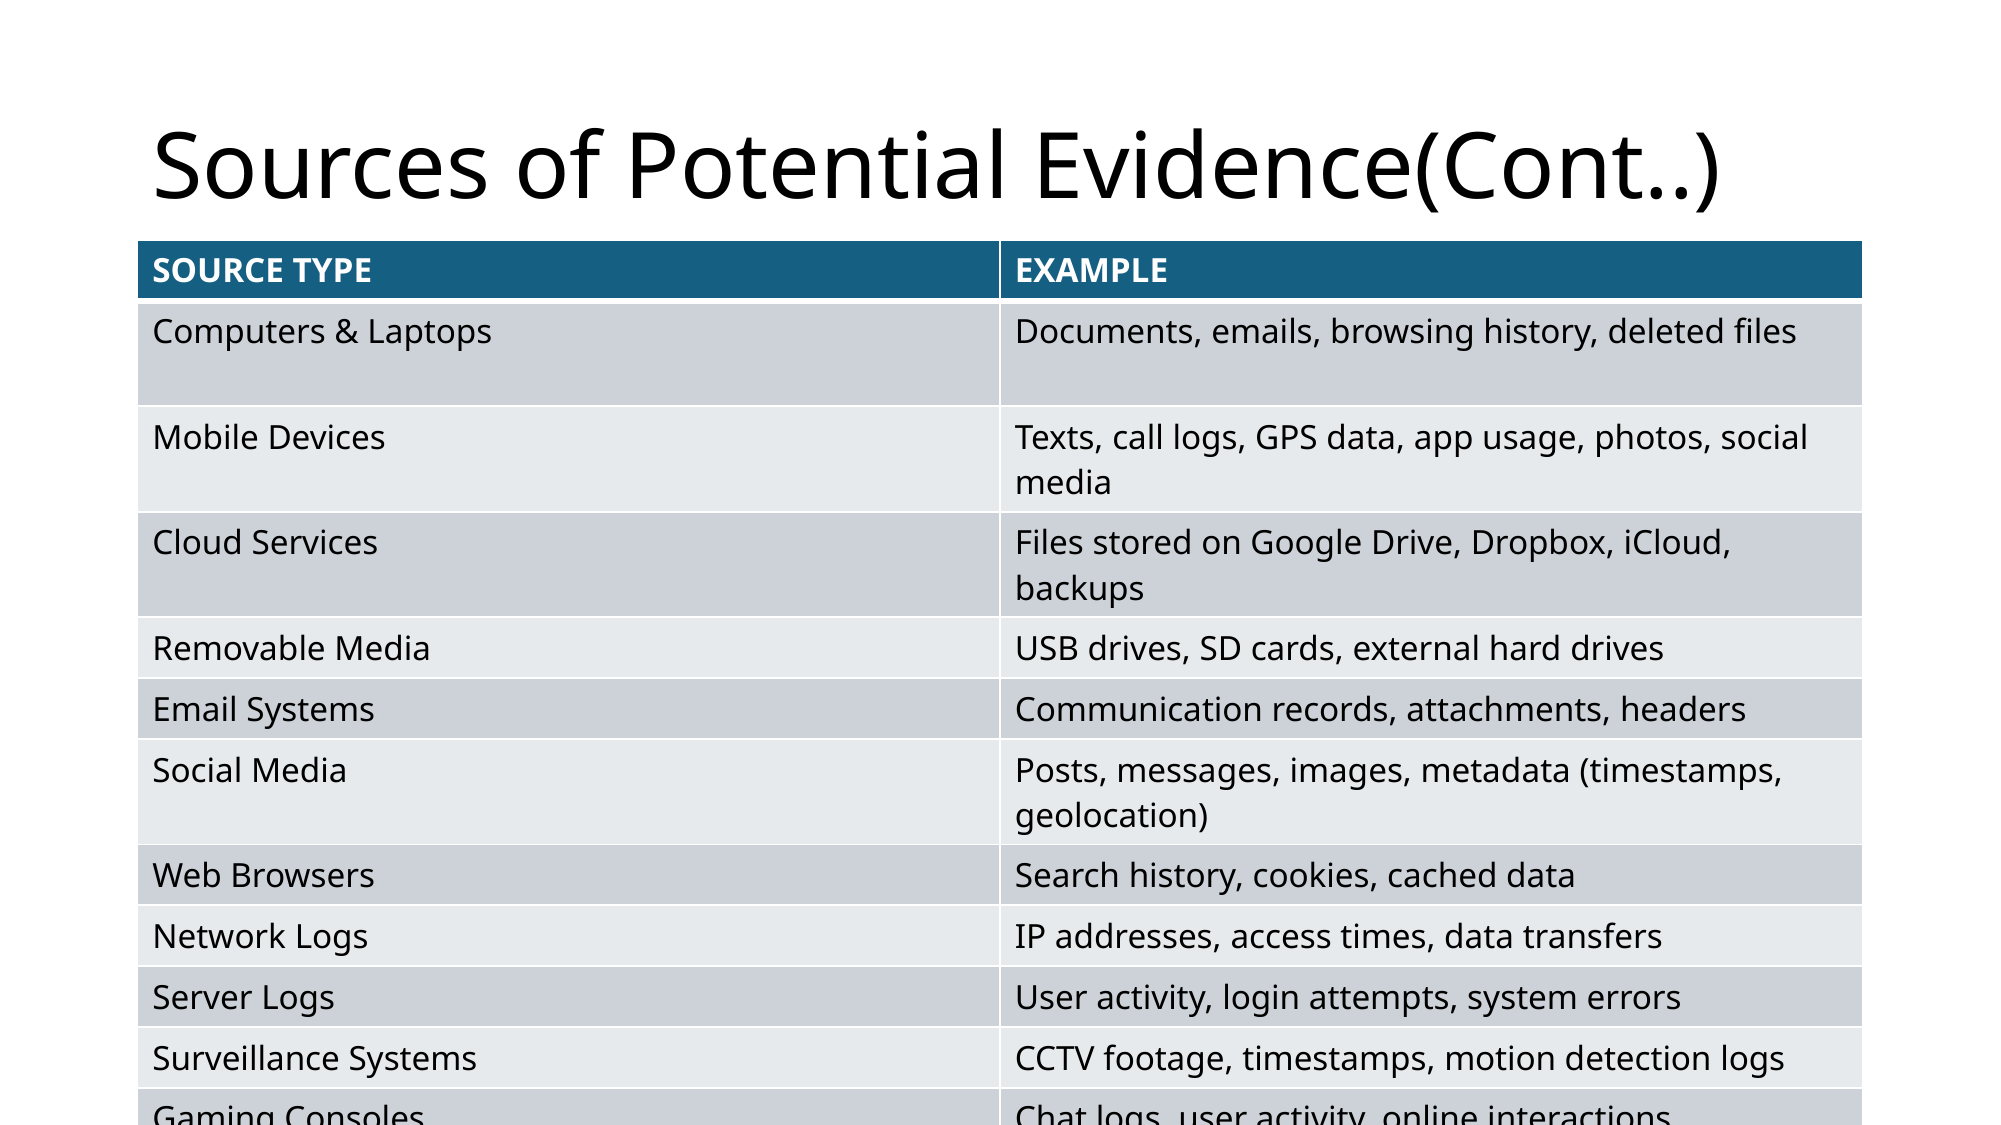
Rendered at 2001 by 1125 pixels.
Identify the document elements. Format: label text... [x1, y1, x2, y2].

table_cell Gaming Consoles [138, 1089, 999, 1125]
table_cell Texts, call logs, GPS data, app usage, photos, social media [1001, 407, 1862, 511]
table_cell Chat logs, user activity, online interactions [1001, 1089, 1862, 1125]
table_cell Network Logs [138, 906, 999, 965]
table_cell Search history, cookies, cached data [1001, 845, 1862, 904]
table_cell Server Logs [138, 967, 999, 1026]
table_cell Removable Media [138, 618, 999, 677]
table_cell Web Browsers [138, 845, 999, 904]
table_cell USB drives, SD cards, external hard drives [1001, 618, 1862, 677]
table_cell Computers & Laptops [138, 304, 999, 405]
table_header SOURCE TYPE [138, 241, 999, 298]
table_cell Mobile Devices [138, 407, 999, 511]
table_cell Communication records, attachments, headers [1001, 679, 1862, 738]
table_cell Social Media [138, 740, 999, 844]
table_cell Email Systems [138, 679, 999, 738]
table_header EXAMPLE [1001, 241, 1862, 298]
table_cell Files stored on Google Drive, Dropbox, iCloud, backups [1001, 513, 1862, 616]
table_cell Surveillance Systems [138, 1028, 999, 1087]
table_cell Posts, messages, images, metadata (timestamps, geolocation) [1001, 740, 1862, 844]
table_cell IP addresses, access times, data transfers [1001, 906, 1862, 965]
table_cell CCTV footage, timestamps, motion detection logs [1001, 1028, 1862, 1087]
table_cell Cloud Services [138, 513, 999, 616]
title Sources of Potential Evidence(Cont..) [137, 59, 1863, 239]
table_cell Documents, emails, browsing history, deleted files [1001, 304, 1862, 405]
table_cell User activity, login attempts, system errors [1001, 967, 1862, 1026]
